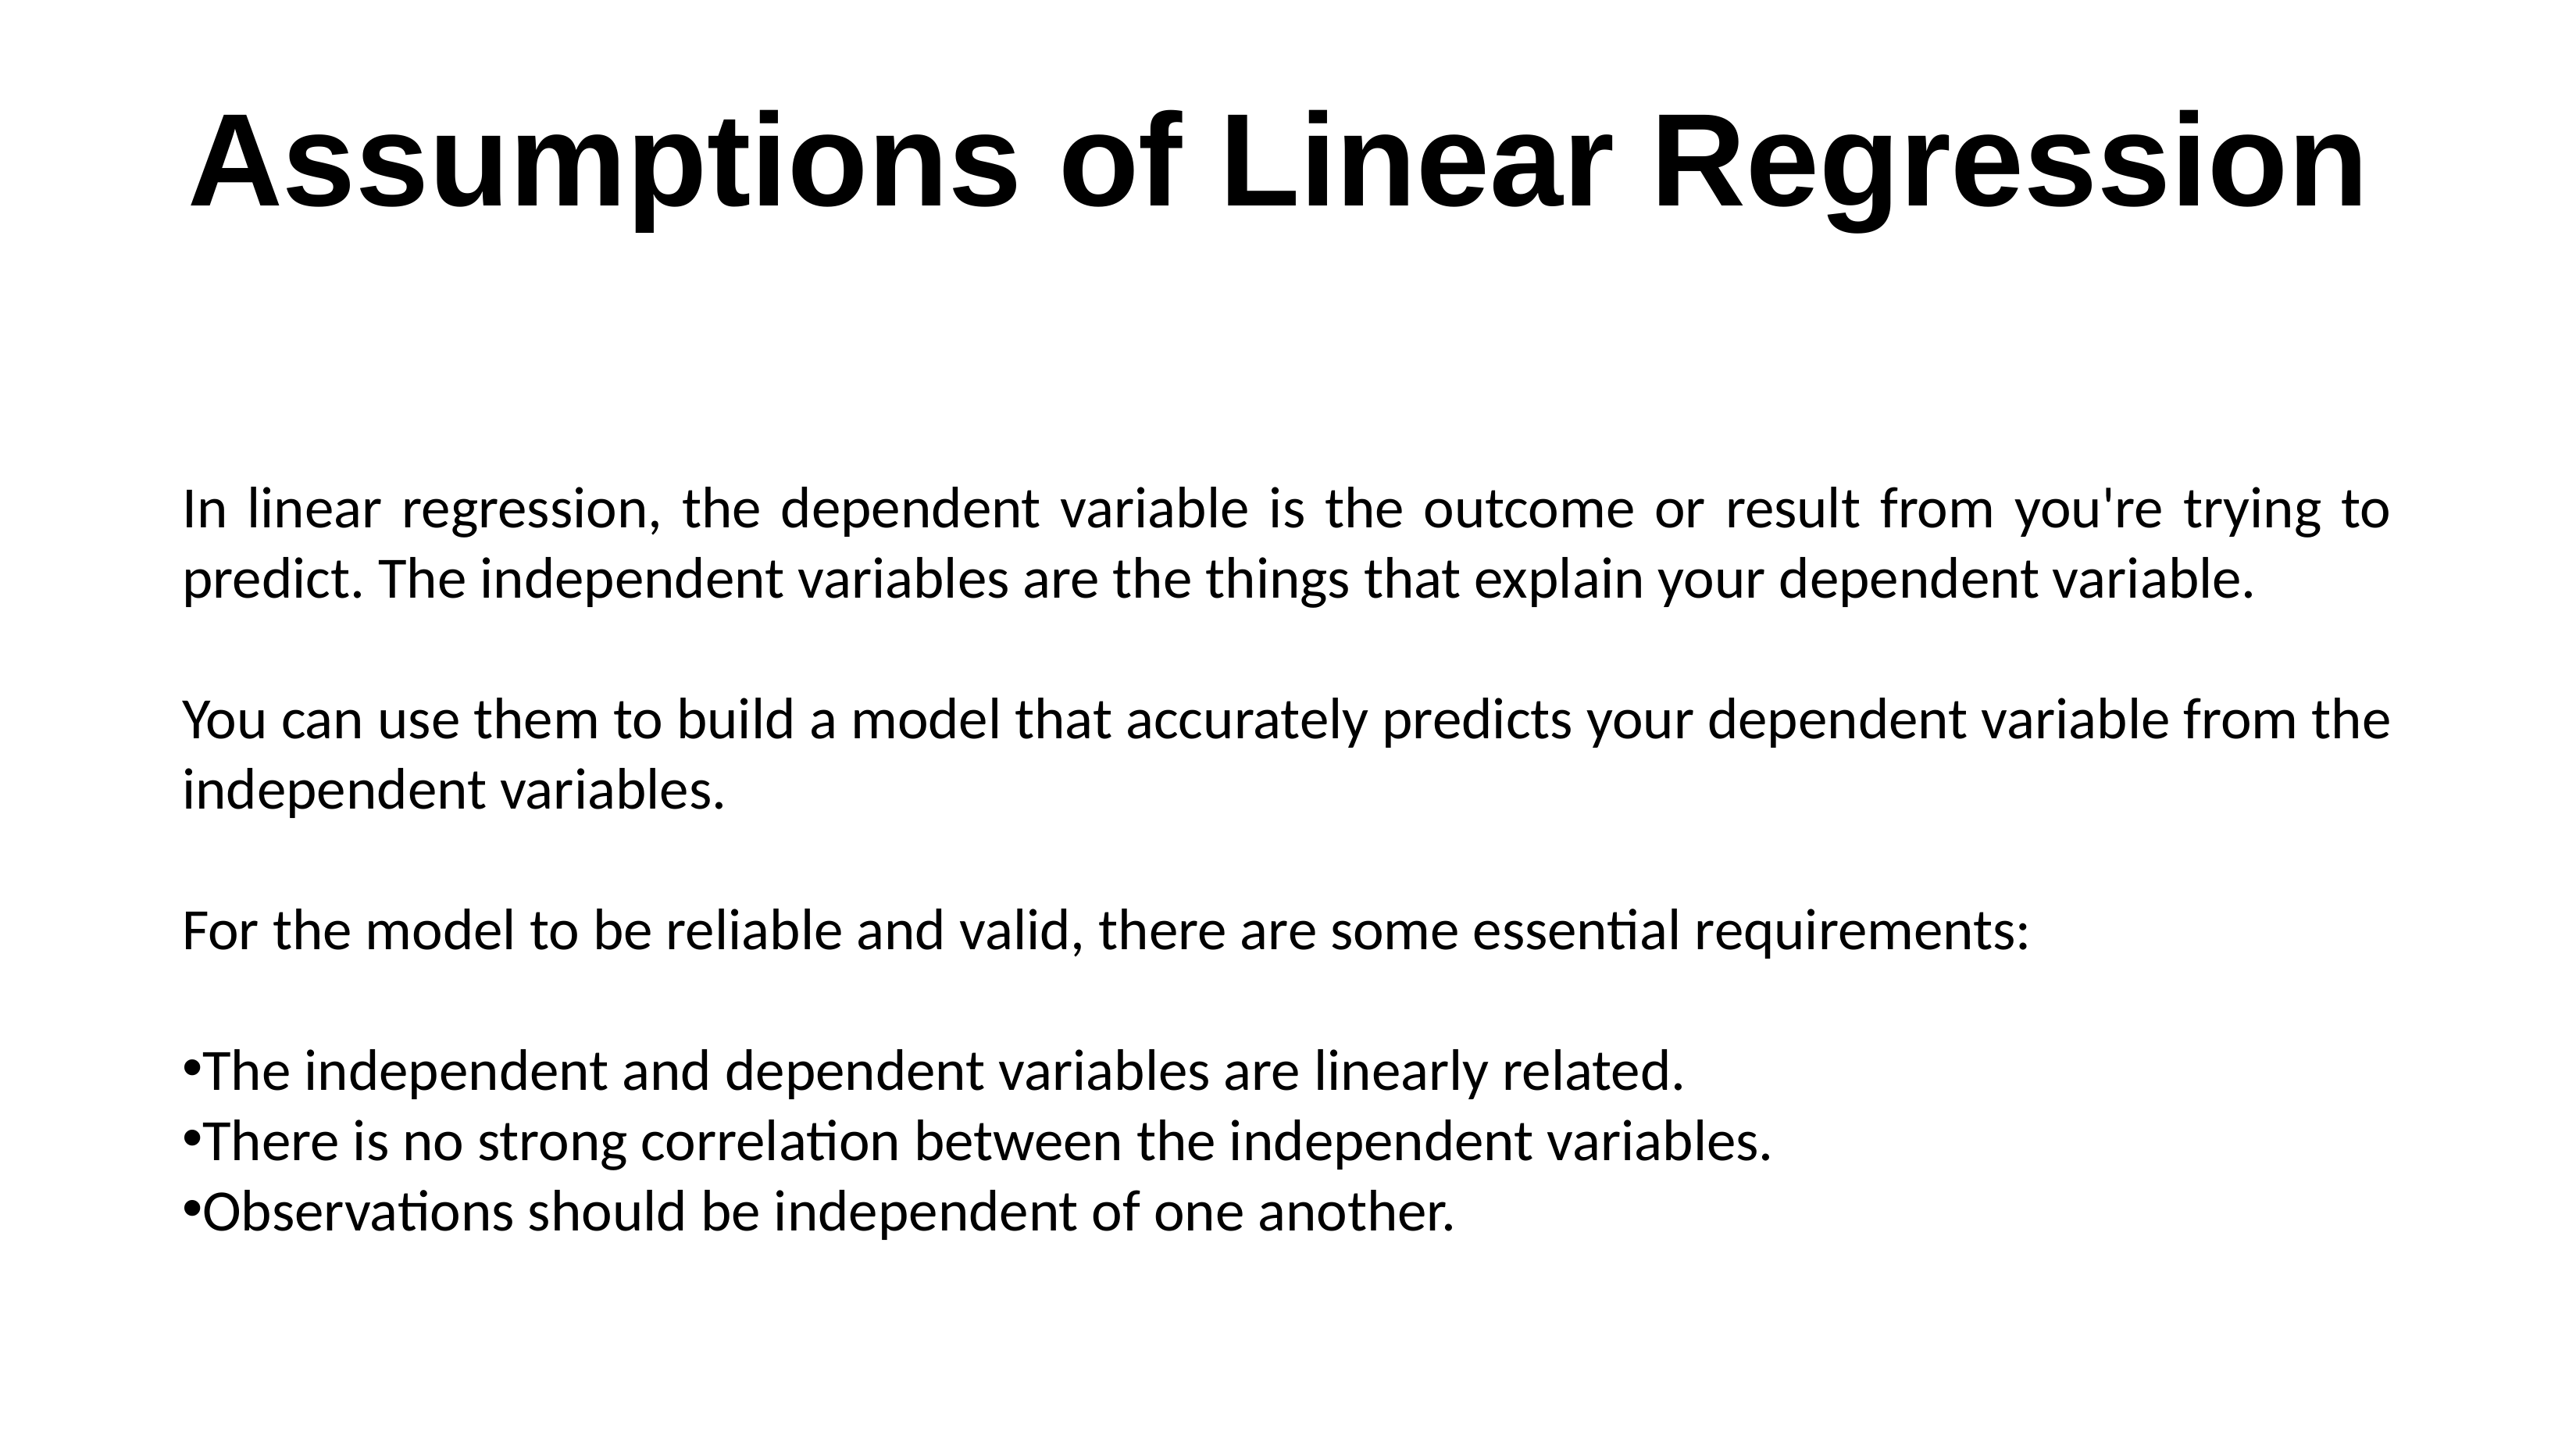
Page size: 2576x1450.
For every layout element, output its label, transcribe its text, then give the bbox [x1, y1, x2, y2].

list In linear regression, the dependent variable is the outcome or result from you're trying to predict. The independent variables are the things that explain your dependent variable. You can use them to build a model that accurately predicts your dependent variable from the independent variables. For the model to be reliable and valid, there are some essential requirements: The independent and dependent variables are linearly related. There is no strong correlation between the independent variables. Observations should be independent of one another. [182, 469, 2394, 1286]
title Assumptions of Linear Regression [187, 73, 2389, 394]
